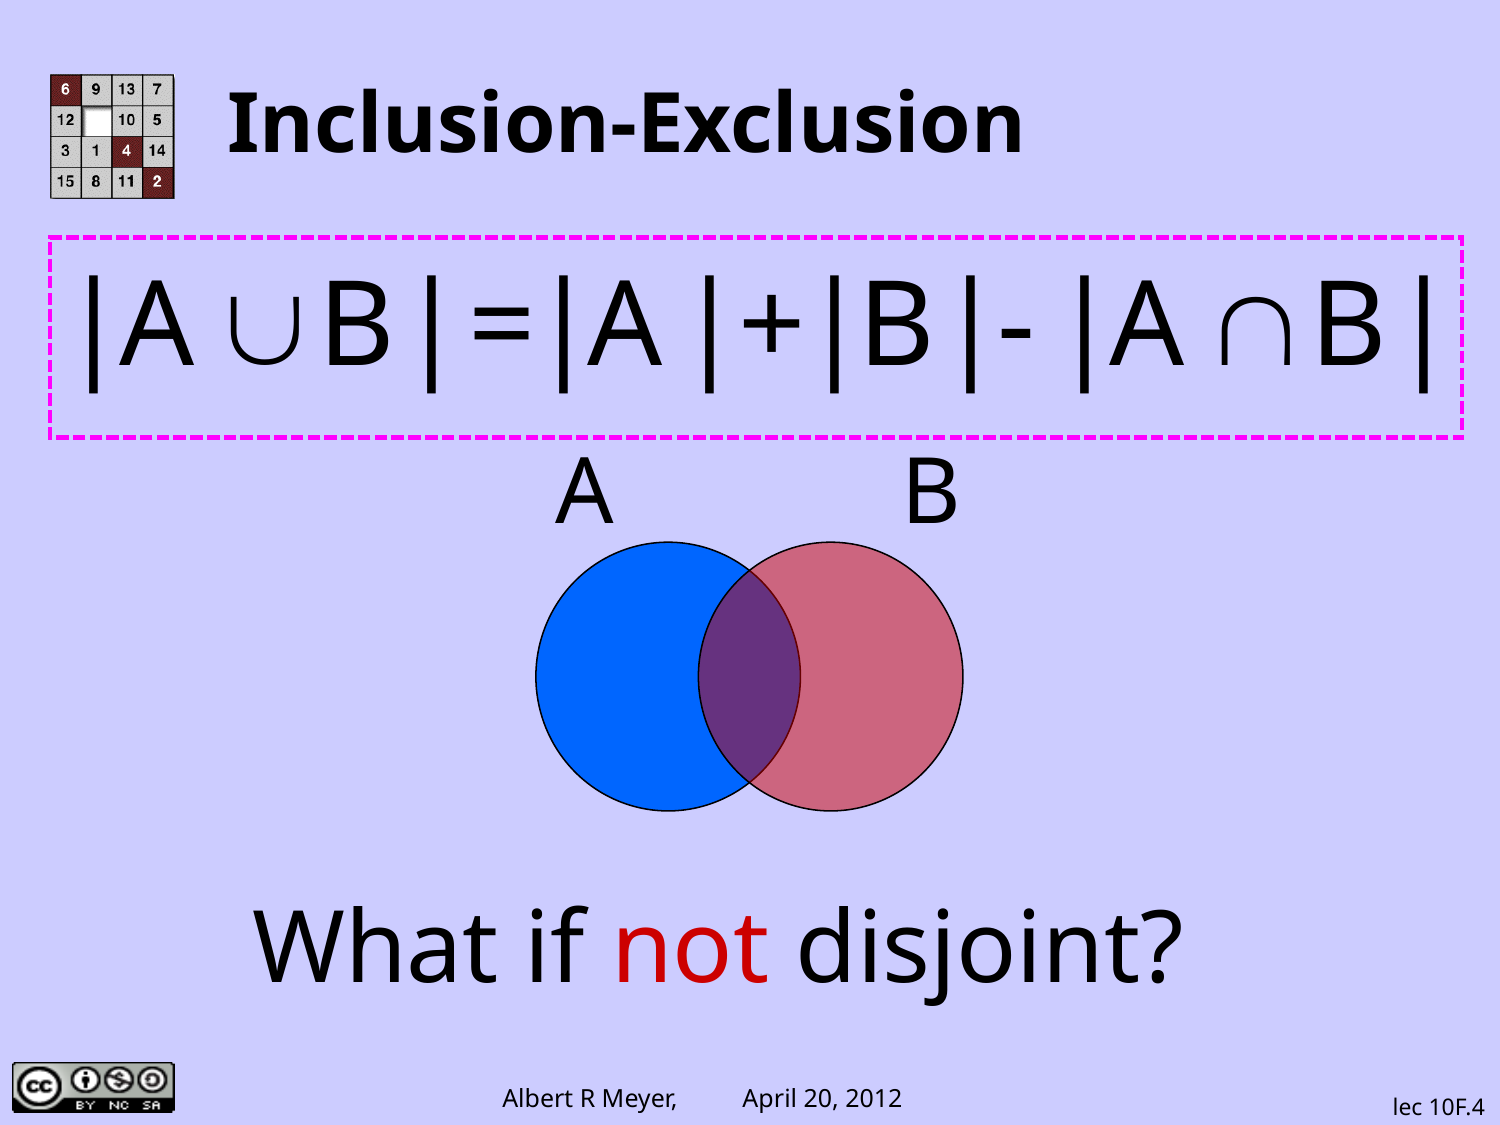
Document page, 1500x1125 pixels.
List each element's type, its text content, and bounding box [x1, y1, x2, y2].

text_box What if not disjoint? [162, 875, 1325, 1010]
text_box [62, 237, 1446, 415]
slide_number lec 10F.4 [1062, 1084, 1500, 1125]
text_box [535, 424, 976, 812]
picture [50, 74, 175, 199]
text_box [49, 237, 532, 438]
picture [12, 1062, 175, 1113]
title Inclusion-Exclusion [212, 24, 1301, 213]
text_box [977, 237, 1463, 438]
